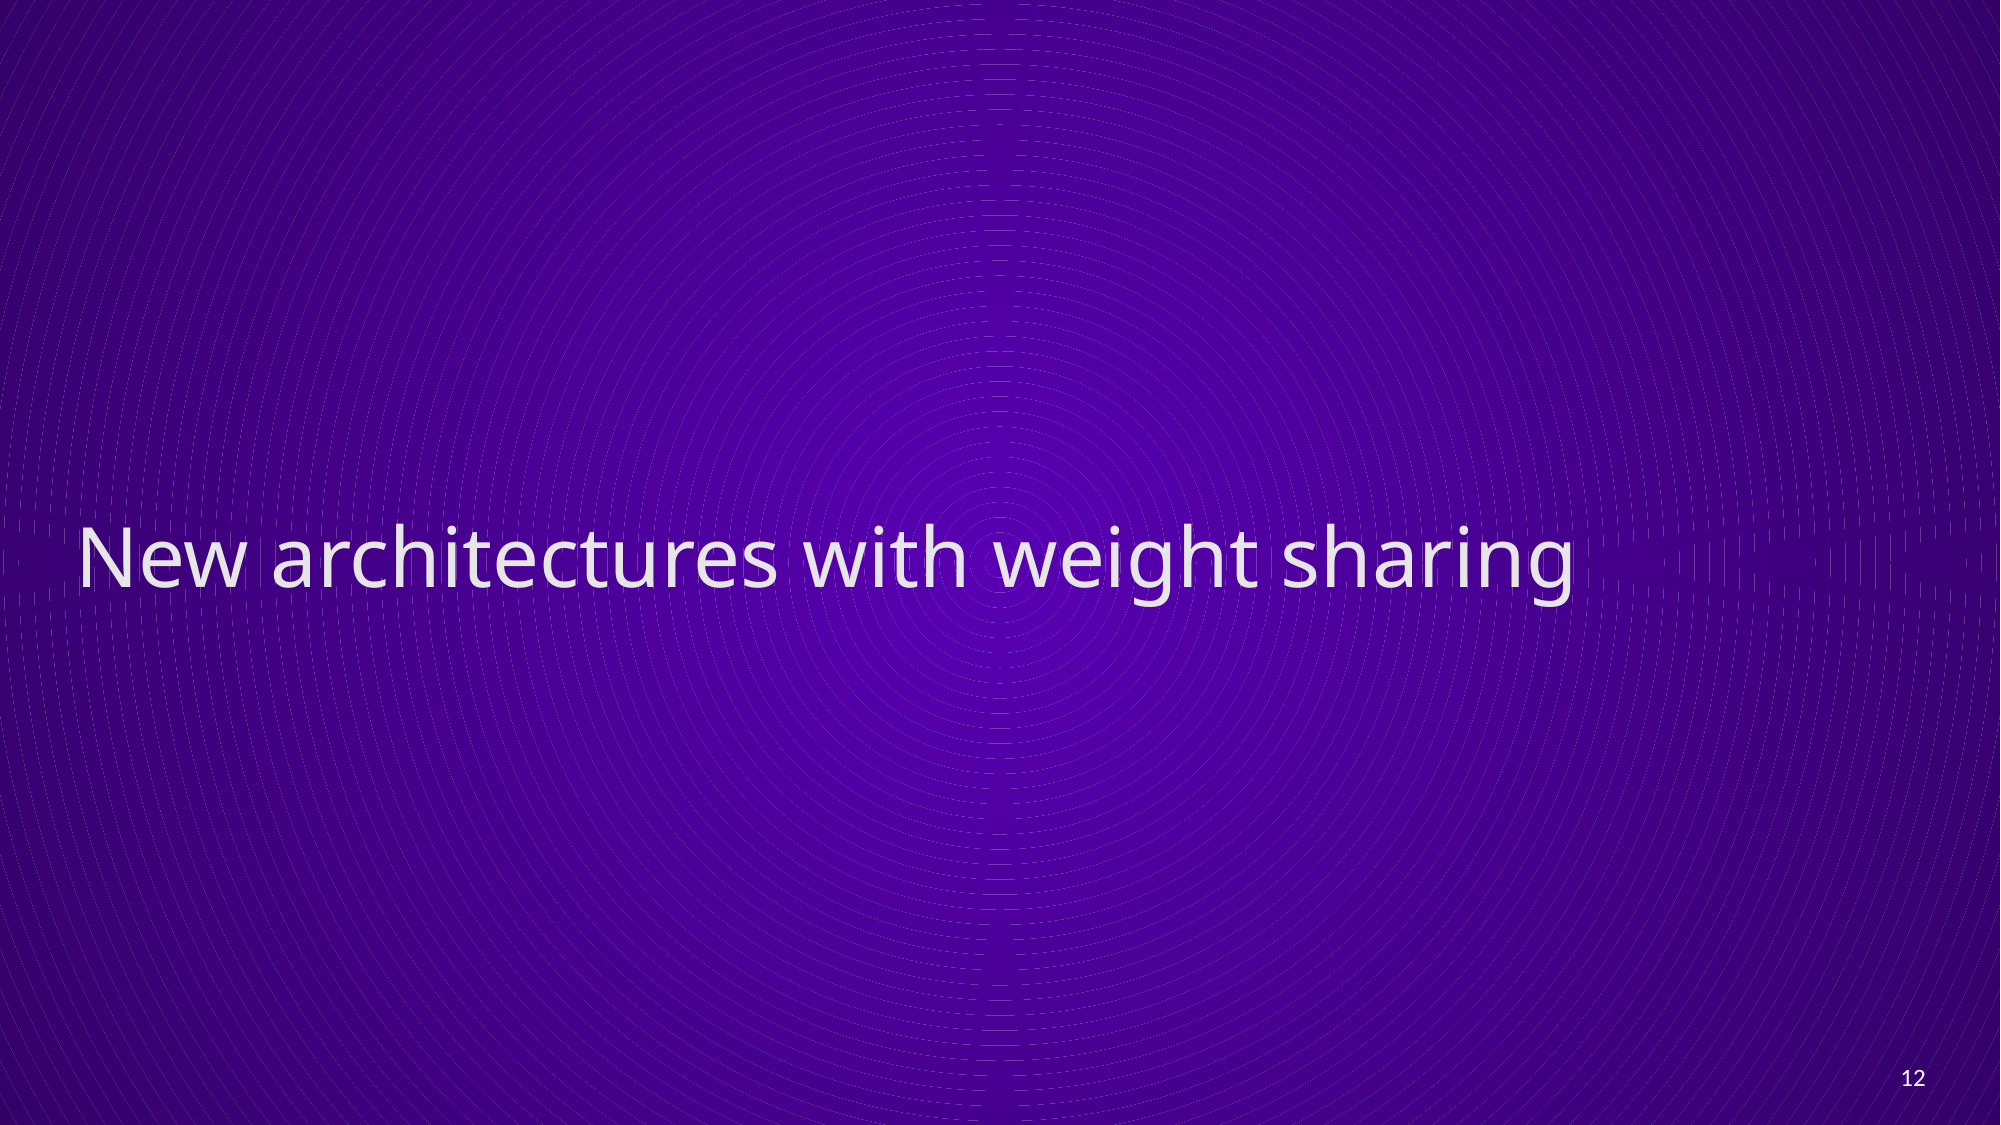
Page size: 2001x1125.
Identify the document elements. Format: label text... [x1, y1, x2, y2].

title New architectures with weight sharing [60, 399, 1942, 722]
slide_number 12 [1861, 1057, 1941, 1095]
